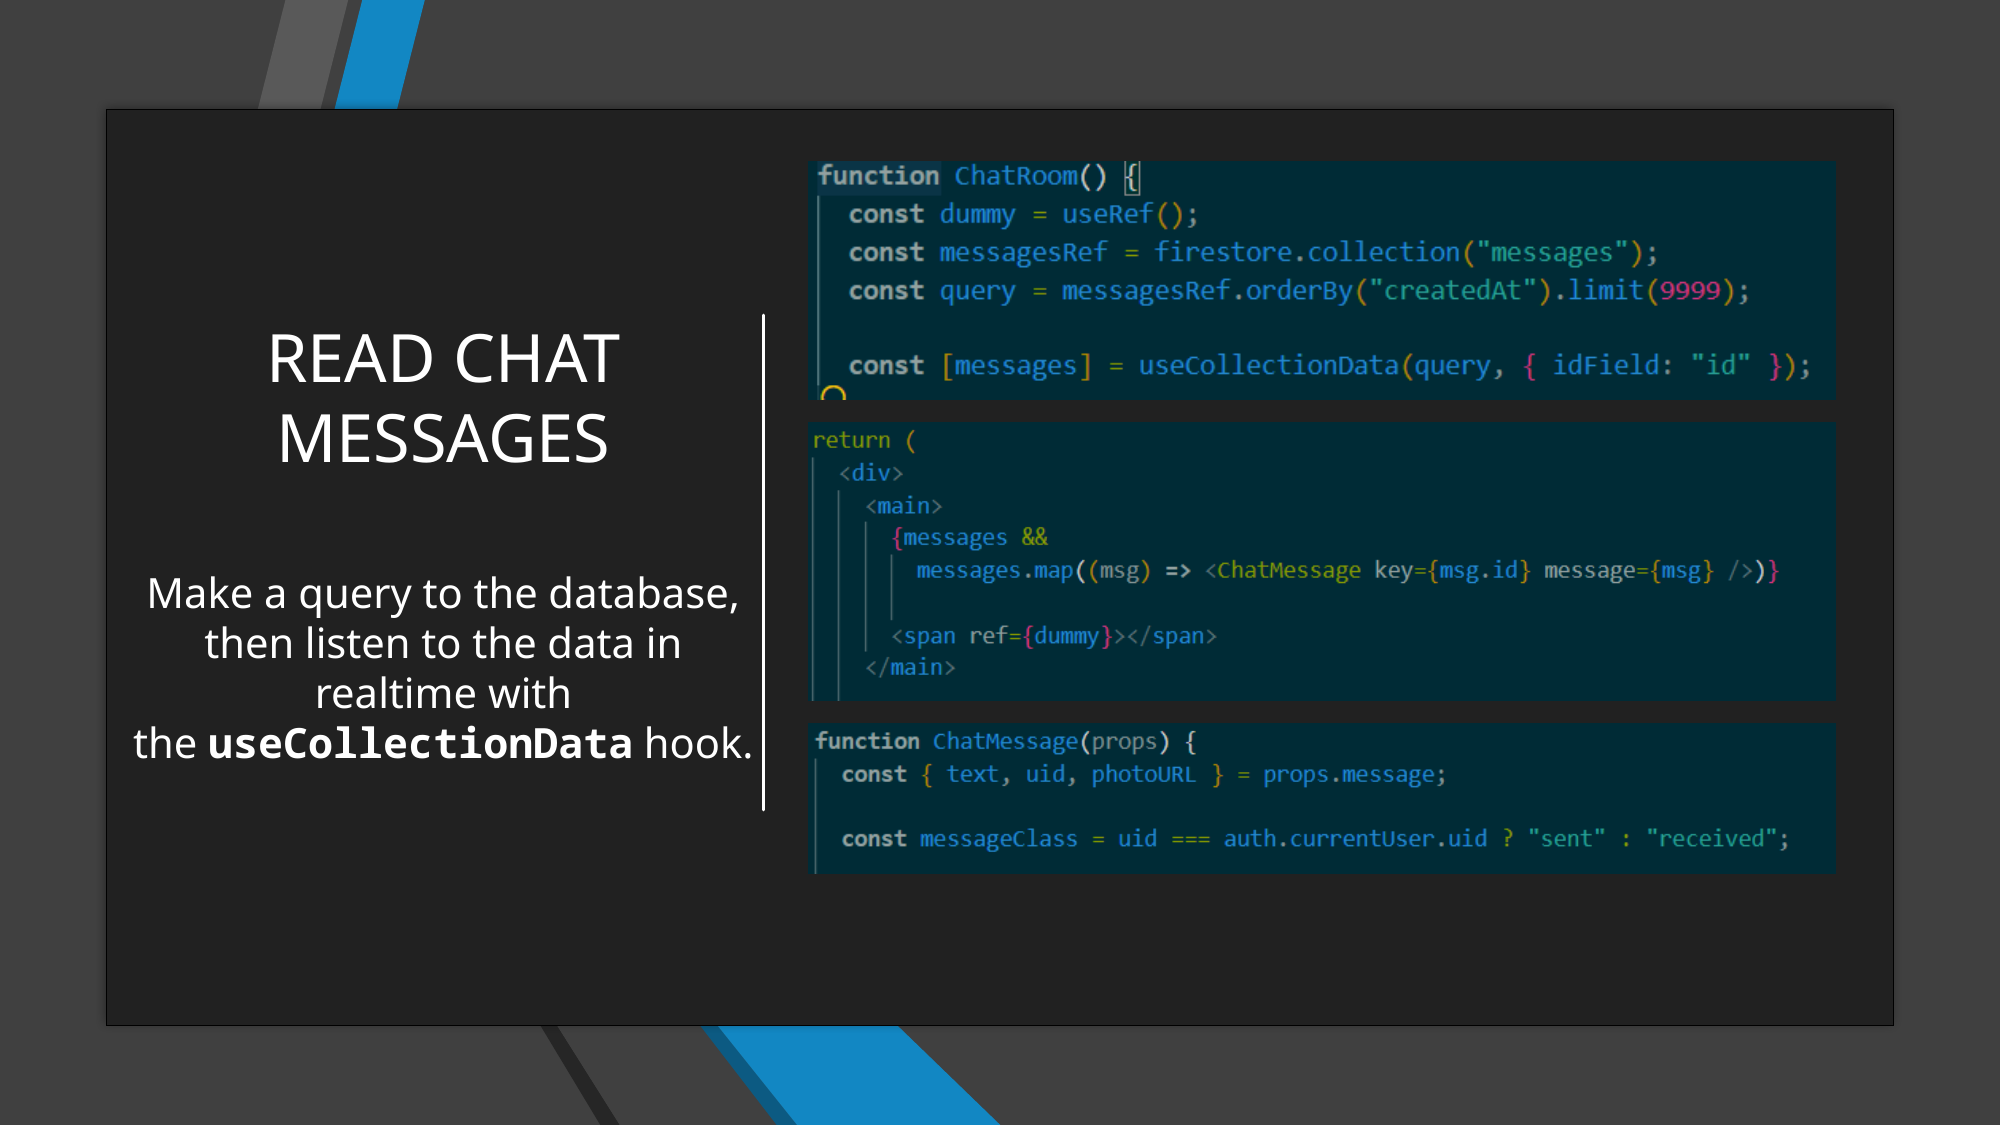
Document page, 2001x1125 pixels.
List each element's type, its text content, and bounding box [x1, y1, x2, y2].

picture [1155, 286, 1168, 299]
picture [1555, 360, 1565, 374]
picture [1182, 565, 1190, 577]
picture [1142, 560, 1150, 583]
picture [1661, 282, 1721, 299]
picture [1476, 829, 1486, 846]
picture [1213, 764, 1222, 787]
picture [1079, 247, 1092, 260]
picture [1173, 292, 1183, 299]
picture [1166, 767, 1183, 781]
picture [1359, 360, 1368, 374]
picture [818, 161, 940, 401]
picture [1478, 287, 1485, 299]
picture [1095, 209, 1108, 222]
picture [996, 566, 1007, 577]
picture [918, 502, 928, 513]
picture [1201, 285, 1215, 299]
picture [1420, 247, 1427, 261]
picture [895, 766, 906, 781]
picture [1279, 770, 1288, 781]
picture [1053, 632, 1098, 648]
picture [1585, 247, 1597, 261]
picture [940, 285, 960, 305]
picture [1727, 354, 1735, 374]
picture [996, 285, 1016, 305]
picture [1403, 354, 1412, 380]
picture [1618, 566, 1636, 577]
picture [1201, 360, 1215, 374]
picture [1125, 209, 1138, 222]
picture [1305, 835, 1314, 846]
picture [1482, 279, 1490, 299]
picture [1000, 835, 1005, 846]
picture [1000, 626, 1008, 643]
picture [1701, 837, 1711, 846]
picture [868, 501, 875, 513]
picture [1175, 247, 1182, 261]
picture [1223, 254, 1229, 261]
picture [816, 731, 828, 749]
picture [960, 770, 965, 781]
picture [1239, 835, 1249, 846]
picture [1324, 247, 1337, 261]
picture [1386, 247, 1396, 260]
picture [1061, 737, 1070, 748]
picture [1071, 209, 1076, 222]
picture [1278, 286, 1285, 299]
picture [1025, 626, 1033, 648]
picture [957, 533, 967, 544]
picture [1270, 563, 1295, 577]
picture [1416, 360, 1428, 380]
picture [1402, 285, 1412, 299]
picture [1033, 360, 1046, 380]
picture [1085, 285, 1092, 292]
picture [1126, 770, 1131, 781]
picture [1098, 241, 1103, 260]
picture [850, 360, 893, 374]
picture [1525, 354, 1535, 380]
picture [1339, 835, 1347, 845]
picture [991, 367, 999, 374]
picture [1049, 360, 1062, 374]
picture [1573, 566, 1582, 577]
picture [1632, 241, 1641, 267]
picture [940, 203, 960, 222]
title READ CHAT MESSAGES Make a query to the database, then listen to the data in realtime with the useCollectionData hook. [114, 235, 178, 848]
picture [984, 566, 995, 583]
picture [1801, 370, 1808, 379]
picture [1436, 285, 1444, 299]
picture [893, 527, 902, 550]
picture [1502, 247, 1506, 261]
picture [1231, 835, 1235, 846]
picture [1541, 247, 1551, 261]
picture [1218, 247, 1227, 254]
picture [1540, 279, 1549, 305]
picture [1693, 577, 1701, 583]
picture [946, 566, 954, 577]
picture [988, 286, 993, 299]
picture [1545, 566, 1569, 577]
picture [1588, 285, 1596, 299]
picture [1234, 354, 1245, 374]
picture [1569, 247, 1582, 267]
picture [1688, 566, 1699, 582]
picture [987, 171, 1000, 184]
picture [1162, 731, 1168, 750]
picture [1187, 731, 1195, 754]
picture [1741, 295, 1748, 304]
picture [1757, 560, 1763, 583]
picture [1703, 560, 1713, 583]
picture [1331, 835, 1335, 846]
picture [1311, 566, 1360, 583]
picture [922, 663, 926, 674]
picture [1033, 743, 1043, 748]
picture [1401, 243, 1414, 260]
picture [1201, 247, 1215, 261]
picture [896, 285, 908, 299]
picture [1147, 737, 1156, 749]
picture [1139, 285, 1154, 305]
picture [1377, 560, 1386, 577]
picture [1004, 360, 1012, 367]
picture [1344, 241, 1351, 261]
picture [973, 247, 982, 254]
picture [935, 632, 948, 643]
picture [1558, 247, 1567, 261]
picture [1050, 247, 1059, 254]
picture [1144, 203, 1148, 222]
picture [1033, 248, 1038, 260]
picture [978, 254, 984, 261]
picture [984, 631, 995, 643]
picture [1582, 830, 1591, 846]
picture [1741, 354, 1749, 360]
picture [1218, 563, 1229, 577]
picture [895, 737, 920, 749]
picture [1389, 566, 1400, 574]
picture [1432, 292, 1439, 299]
picture [1556, 834, 1565, 842]
picture [1291, 835, 1295, 846]
picture [932, 663, 936, 674]
picture [943, 354, 952, 380]
picture [1526, 249, 1535, 259]
picture [840, 432, 849, 447]
picture [1383, 832, 1387, 846]
picture [1063, 286, 1090, 299]
picture [1649, 257, 1656, 266]
picture [1314, 360, 1329, 374]
picture [1569, 354, 1581, 374]
picture [981, 835, 985, 846]
picture [1039, 247, 1046, 254]
picture [1103, 626, 1111, 648]
picture [1152, 767, 1162, 781]
picture [894, 631, 901, 642]
picture [1432, 360, 1468, 374]
picture [917, 566, 942, 577]
picture [1403, 770, 1407, 781]
picture [1308, 361, 1313, 373]
picture [1054, 566, 1059, 577]
picture [1011, 566, 1019, 577]
picture [1033, 171, 1038, 184]
picture [987, 835, 998, 851]
picture [896, 209, 908, 223]
picture [1732, 561, 1738, 575]
picture [1723, 362, 1730, 374]
picture [1300, 285, 1315, 299]
picture [1089, 560, 1098, 583]
picture [1505, 829, 1512, 846]
text_box [0, 0, 178, 1125]
picture [896, 360, 908, 374]
picture [1135, 766, 1139, 781]
picture [1650, 560, 1660, 583]
picture [1056, 164, 1090, 191]
picture [1035, 566, 1052, 577]
picture [1358, 241, 1367, 261]
picture [1340, 357, 1359, 374]
picture [1067, 367, 1076, 374]
picture [1077, 560, 1084, 583]
picture [843, 834, 892, 846]
picture [1648, 279, 1657, 305]
picture [922, 764, 931, 787]
picture [1372, 356, 1381, 374]
picture [1386, 360, 1398, 374]
picture [1141, 361, 1152, 374]
picture [895, 830, 906, 846]
picture [1171, 361, 1175, 373]
picture [1715, 834, 1723, 846]
picture [1232, 560, 1256, 577]
picture [1357, 279, 1366, 305]
picture [1520, 560, 1530, 583]
picture [1160, 241, 1164, 260]
picture [850, 247, 893, 261]
picture [1035, 632, 1040, 643]
picture [1585, 566, 1595, 577]
picture [978, 285, 985, 292]
picture [814, 436, 837, 447]
picture [935, 735, 939, 748]
picture [1101, 566, 1124, 577]
picture [956, 360, 985, 374]
picture [918, 632, 930, 648]
picture [1119, 835, 1130, 846]
picture [891, 663, 908, 674]
picture [1186, 632, 1190, 643]
picture [1645, 361, 1651, 373]
picture [867, 436, 890, 447]
picture [963, 209, 1016, 229]
picture [1601, 360, 1612, 374]
text_box [1002, 0, 2000, 1125]
picture [1218, 354, 1229, 374]
picture [1107, 765, 1122, 781]
picture [956, 168, 962, 184]
picture [910, 280, 924, 299]
picture [1278, 248, 1283, 260]
picture [1675, 836, 1685, 846]
picture [1006, 166, 1010, 184]
picture [1651, 354, 1659, 374]
picture [1272, 770, 1276, 781]
picture [1054, 254, 1060, 261]
picture [1054, 765, 1064, 781]
picture [951, 632, 955, 643]
picture [1493, 282, 1507, 299]
picture [1695, 354, 1703, 360]
picture [1125, 161, 1140, 195]
picture [1496, 370, 1503, 379]
picture [921, 835, 946, 846]
picture [972, 165, 984, 184]
picture [1291, 770, 1295, 781]
picture [1247, 360, 1273, 374]
picture [1141, 631, 1148, 646]
picture [1585, 357, 1597, 374]
picture [1568, 834, 1578, 846]
picture [1081, 354, 1089, 380]
picture [1247, 286, 1252, 298]
picture [1294, 286, 1305, 299]
picture [1080, 209, 1091, 222]
picture [1172, 202, 1181, 229]
picture [830, 737, 840, 749]
picture [1724, 279, 1734, 305]
picture [1021, 527, 1048, 545]
text_box [105, 108, 178, 1026]
picture [1285, 279, 1291, 299]
picture [1093, 770, 1104, 787]
picture [1006, 247, 1015, 261]
picture [1424, 835, 1428, 846]
picture [1386, 287, 1396, 299]
picture [850, 209, 893, 223]
picture [1017, 247, 1032, 267]
picture [898, 502, 902, 513]
picture [1284, 247, 1291, 254]
picture [1018, 360, 1030, 374]
picture [1402, 566, 1410, 583]
picture [1416, 285, 1430, 299]
picture [910, 204, 924, 223]
picture [910, 355, 924, 374]
picture [1305, 770, 1315, 787]
picture [1571, 279, 1580, 299]
picture [1008, 367, 1014, 374]
picture [1509, 247, 1520, 261]
picture [1555, 253, 1561, 261]
picture [1598, 566, 1622, 583]
picture [1409, 770, 1413, 786]
picture [1508, 280, 1520, 299]
picture [1009, 832, 1018, 846]
picture [1297, 360, 1305, 374]
picture [967, 737, 972, 748]
picture [1599, 285, 1627, 299]
picture [906, 430, 914, 453]
picture [1331, 360, 1336, 373]
picture [1464, 241, 1474, 267]
picture [989, 766, 994, 781]
picture [972, 286, 983, 299]
picture [1158, 202, 1167, 229]
picture [1207, 566, 1215, 577]
picture [1632, 281, 1642, 299]
picture [1265, 770, 1269, 787]
picture [1771, 354, 1781, 380]
picture [896, 247, 908, 261]
picture [975, 566, 981, 577]
picture [1455, 566, 1464, 576]
picture [1298, 566, 1307, 577]
picture [1111, 206, 1122, 222]
picture [1098, 164, 1105, 191]
picture [1219, 279, 1230, 299]
picture [1428, 560, 1437, 583]
picture [1753, 835, 1757, 846]
picture [853, 436, 863, 447]
picture [1370, 247, 1383, 260]
text_box [1002, 108, 1895, 1026]
picture [1189, 218, 1196, 227]
picture [1042, 626, 1046, 643]
picture [1615, 361, 1626, 374]
picture [971, 631, 982, 643]
picture [1440, 566, 1452, 577]
picture [961, 286, 969, 299]
picture [879, 469, 889, 480]
picture [1310, 247, 1321, 261]
picture [1770, 560, 1778, 583]
picture [1467, 566, 1478, 583]
picture [970, 533, 974, 550]
picture [1167, 632, 1171, 648]
picture [843, 733, 893, 749]
picture [1462, 285, 1475, 299]
picture [1125, 285, 1138, 299]
picture [1193, 632, 1197, 643]
picture [1047, 835, 1051, 846]
picture [850, 285, 893, 299]
picture [940, 247, 970, 261]
picture [1318, 835, 1322, 846]
picture [1260, 562, 1264, 577]
picture [1741, 837, 1750, 843]
picture [984, 533, 995, 544]
picture [1096, 292, 1106, 299]
picture [859, 464, 863, 480]
picture [1117, 630, 1124, 643]
picture [1232, 243, 1245, 260]
picture [1618, 241, 1627, 246]
picture [868, 662, 875, 674]
picture [1047, 737, 1051, 748]
picture [1492, 247, 1499, 261]
picture [1253, 285, 1275, 299]
picture [1621, 360, 1629, 367]
picture [883, 658, 889, 670]
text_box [178, 0, 1002, 1125]
picture [1247, 247, 1275, 261]
picture [1069, 778, 1075, 786]
picture [1280, 356, 1291, 373]
picture [1064, 209, 1068, 222]
picture [844, 770, 892, 781]
picture [1298, 770, 1302, 781]
picture [1430, 247, 1459, 261]
picture [1785, 354, 1794, 380]
picture [958, 566, 974, 577]
picture [1450, 835, 1460, 846]
picture [1678, 566, 1686, 577]
picture [1422, 770, 1427, 781]
picture [1094, 737, 1117, 754]
picture [1340, 286, 1352, 305]
picture [910, 242, 924, 261]
picture [1064, 244, 1076, 260]
picture [1081, 734, 1089, 754]
picture [1265, 829, 1269, 846]
picture [1357, 835, 1361, 845]
picture [1662, 834, 1671, 846]
picture [1146, 829, 1156, 846]
picture [1062, 566, 1072, 583]
picture [1018, 168, 1031, 184]
picture [974, 770, 984, 781]
picture [1477, 360, 1490, 380]
picture [1602, 247, 1612, 259]
picture [1439, 778, 1444, 786]
picture [1709, 360, 1719, 374]
picture [1632, 354, 1642, 374]
picture [1119, 737, 1144, 754]
picture [1409, 835, 1413, 846]
picture [1042, 171, 1053, 184]
picture [948, 732, 958, 748]
picture [1663, 566, 1675, 577]
picture [1187, 282, 1200, 299]
picture [1373, 279, 1382, 285]
picture [1127, 566, 1139, 583]
picture [1447, 281, 1458, 299]
picture [987, 735, 1004, 748]
picture [992, 254, 999, 261]
picture [1028, 770, 1037, 781]
picture [905, 533, 922, 544]
picture [1343, 770, 1368, 781]
picture [878, 502, 890, 513]
picture [1324, 282, 1337, 299]
picture [1187, 247, 1192, 261]
picture [988, 247, 997, 253]
picture [1177, 357, 1198, 373]
